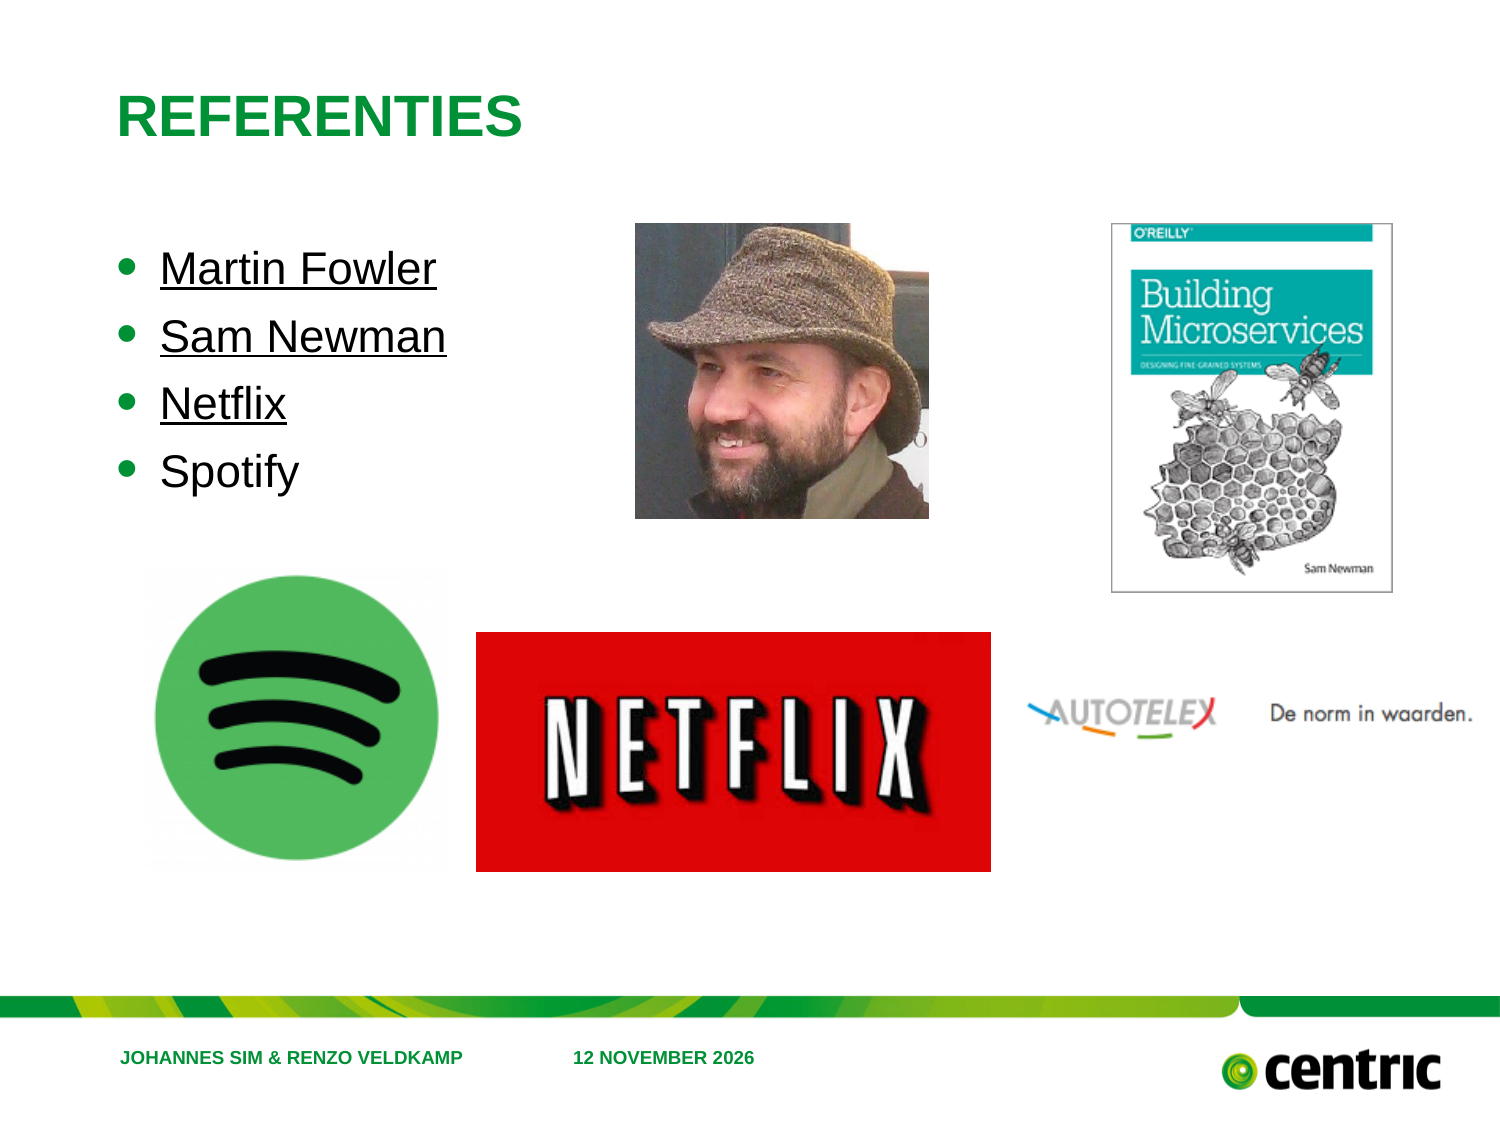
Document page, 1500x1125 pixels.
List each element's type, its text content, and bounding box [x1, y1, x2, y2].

title referenties [101, 77, 1441, 213]
picture [144, 566, 451, 872]
picture [475, 632, 991, 872]
list Martin Fowler Sam Newman Netflix Spotify [101, 231, 1441, 975]
slide_number 17 oktober 2018 [558, 1027, 909, 1088]
picture [635, 223, 930, 519]
picture [0, 995, 1500, 1125]
footer Johannes Sim & Renzo veldkamp [105, 1027, 537, 1088]
picture [1026, 696, 1477, 742]
picture [1110, 223, 1393, 593]
